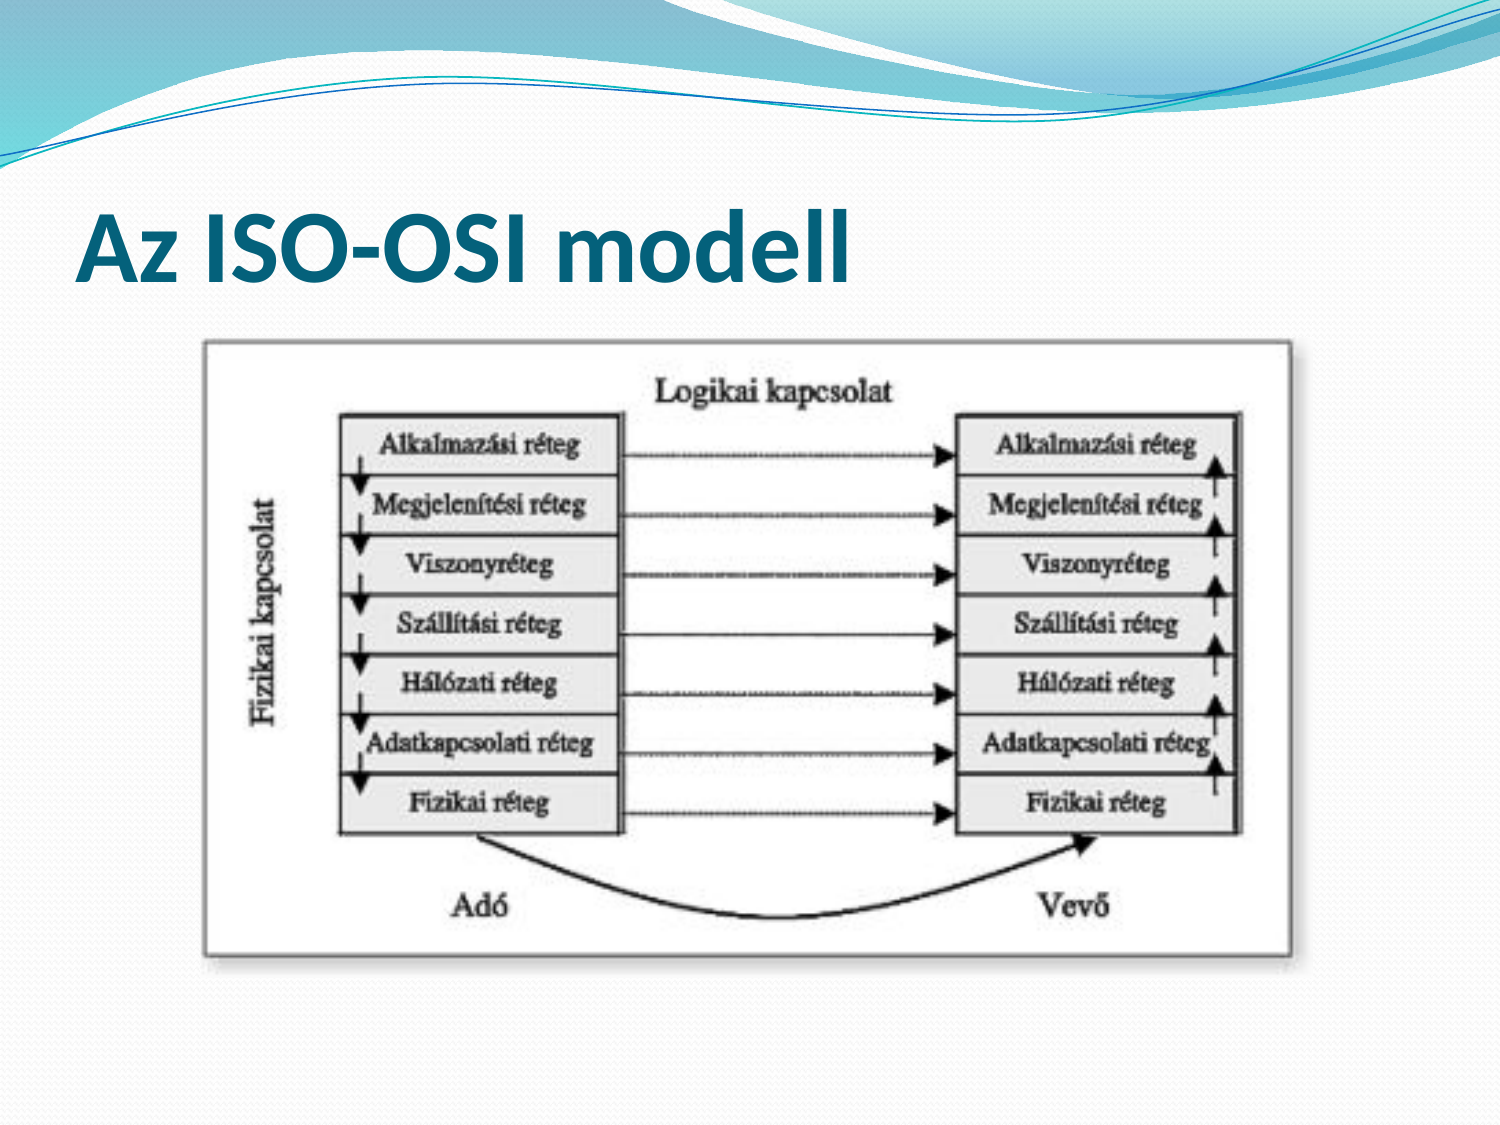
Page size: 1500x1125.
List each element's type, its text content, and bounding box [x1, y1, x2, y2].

title Az ISO-OSI modell [75, 115, 1438, 303]
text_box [199, 337, 1313, 978]
